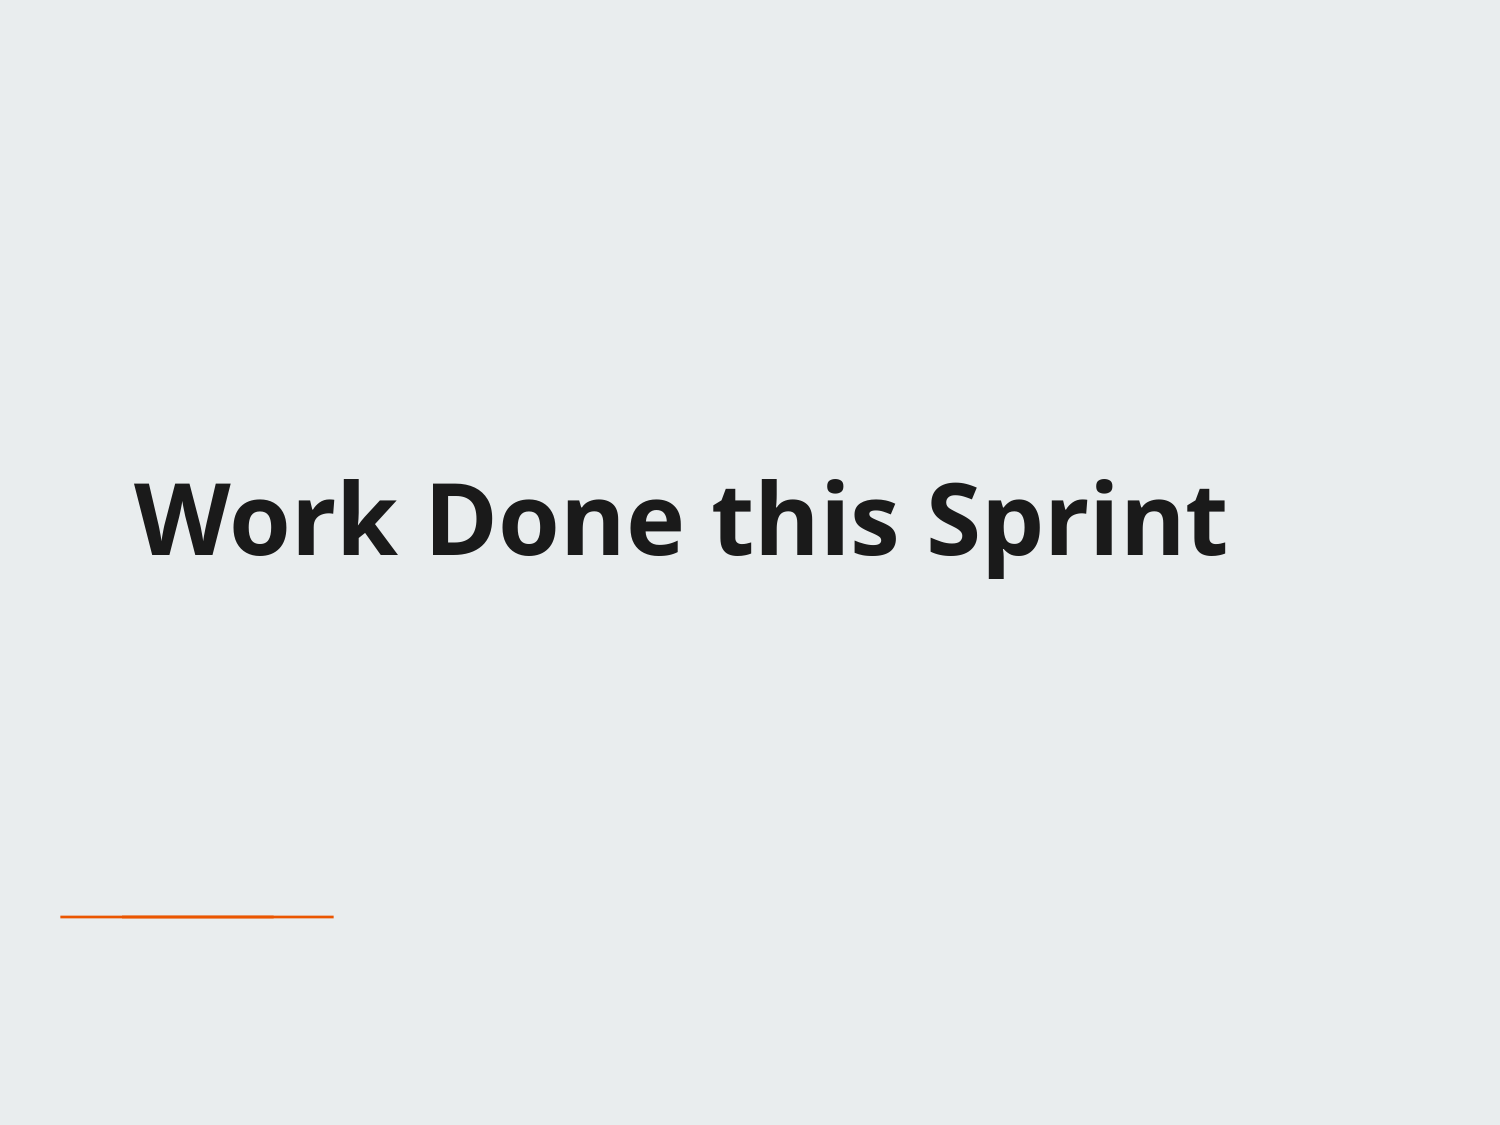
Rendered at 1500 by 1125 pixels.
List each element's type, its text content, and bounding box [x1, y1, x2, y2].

title Work Done this Sprint [119, 189, 1272, 842]
